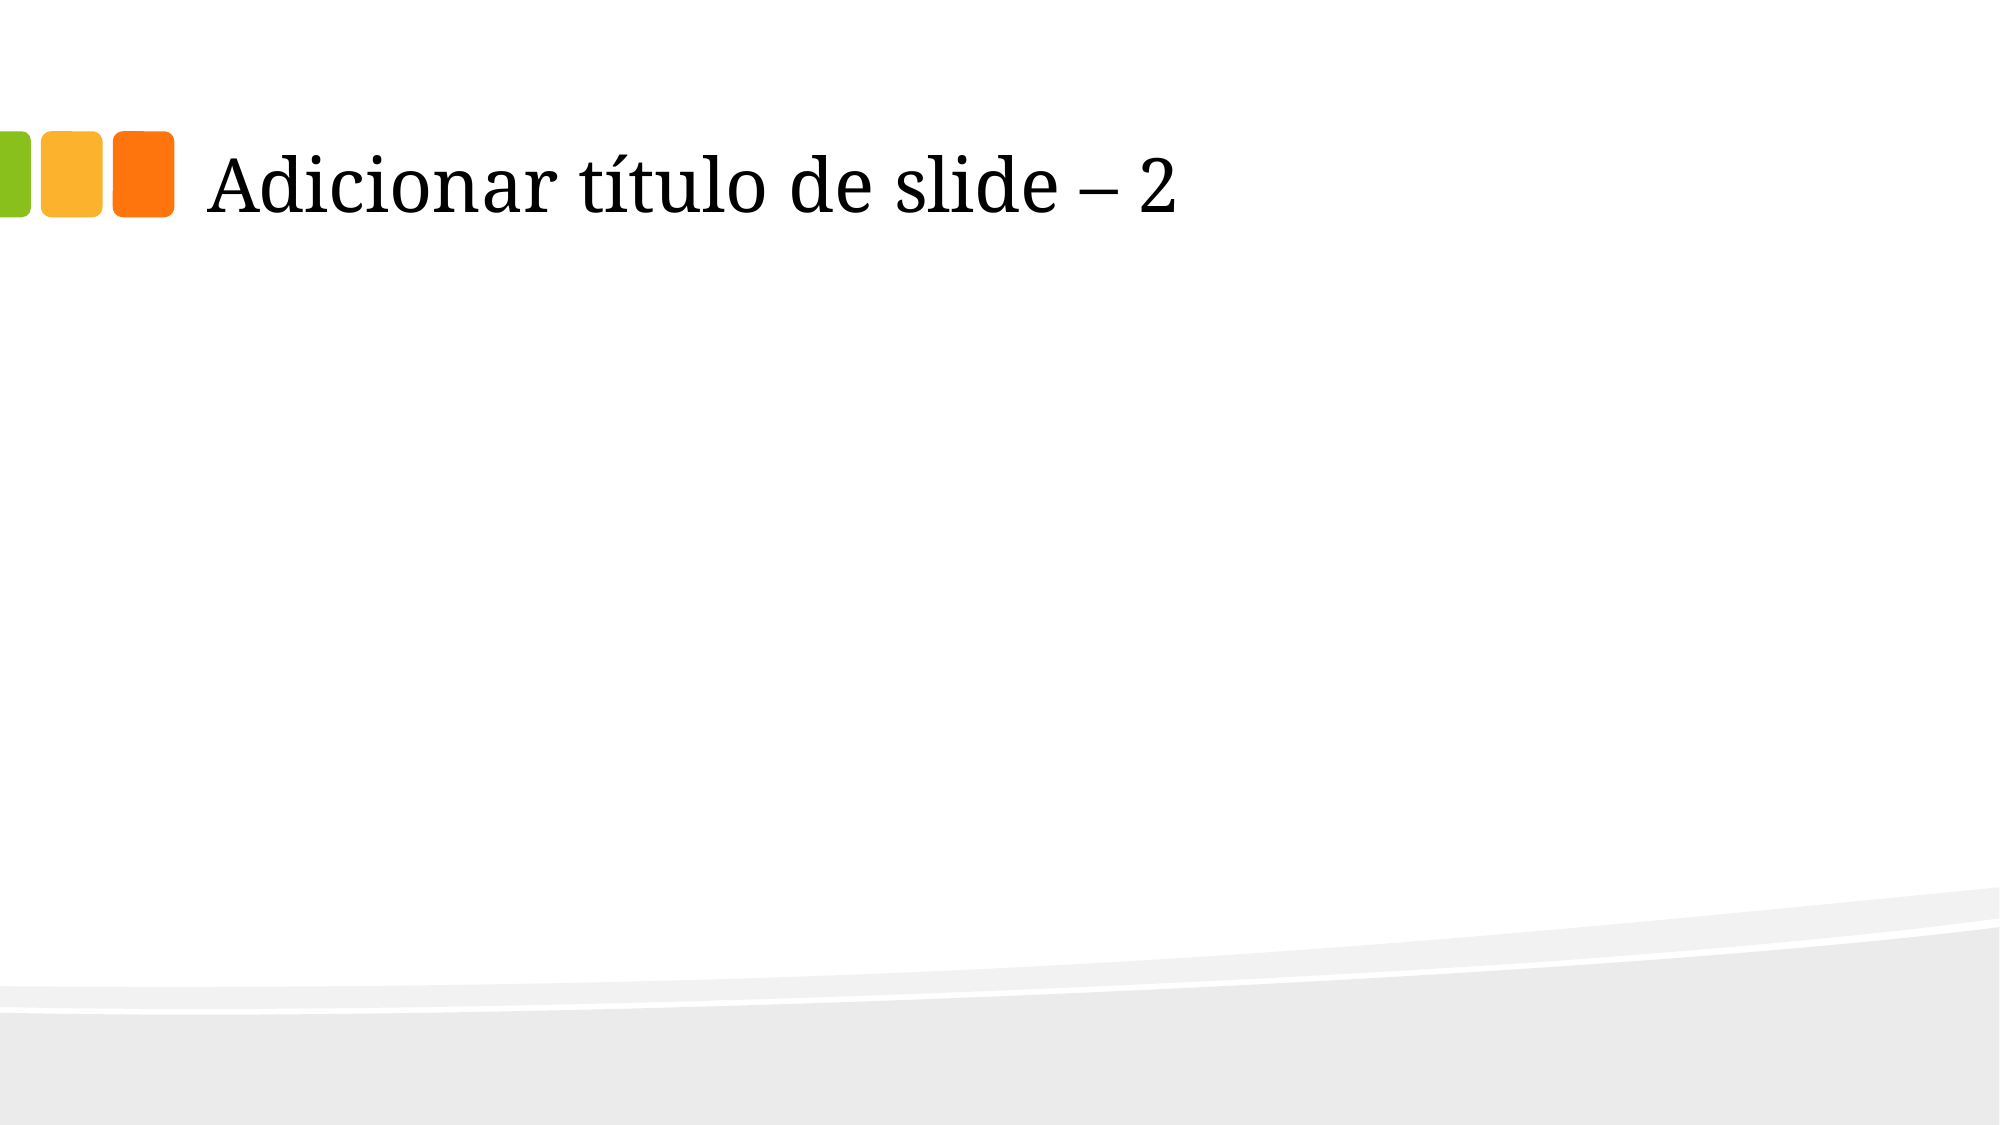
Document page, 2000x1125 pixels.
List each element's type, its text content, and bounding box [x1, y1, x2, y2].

title Adicionar título de slide – 2 [187, 24, 1787, 238]
